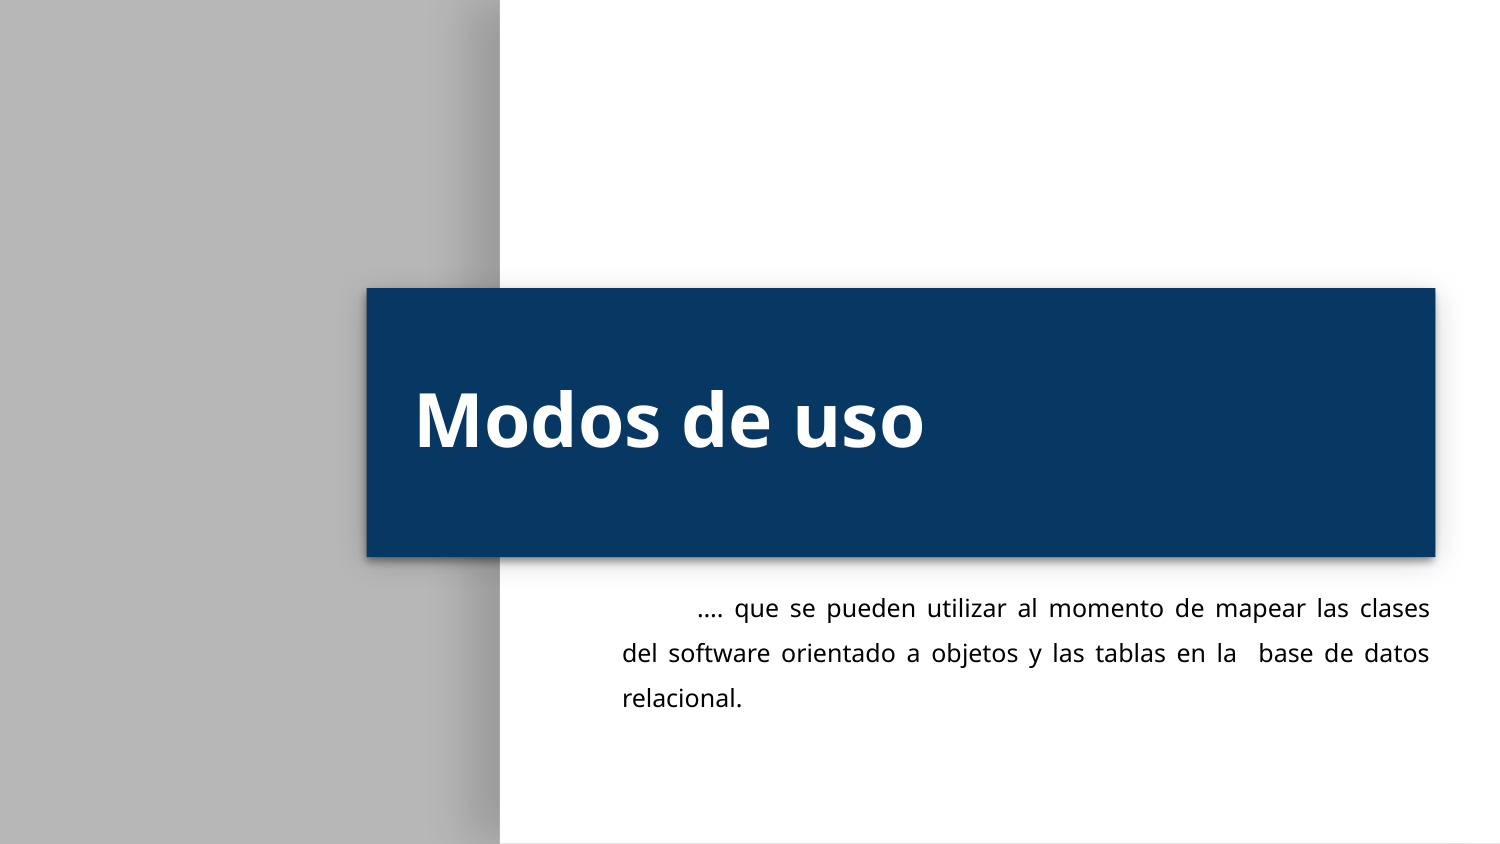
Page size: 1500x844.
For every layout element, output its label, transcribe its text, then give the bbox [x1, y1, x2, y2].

text_box [366, 288, 1436, 558]
text_box …. que se pueden utilizar al momento de mapear las clases del software orientado a objetos y las tablas en la base de datos relacional. [532, 562, 1447, 632]
text_box [640, 632, 1447, 690]
title Modos de uso [398, 302, 1436, 478]
